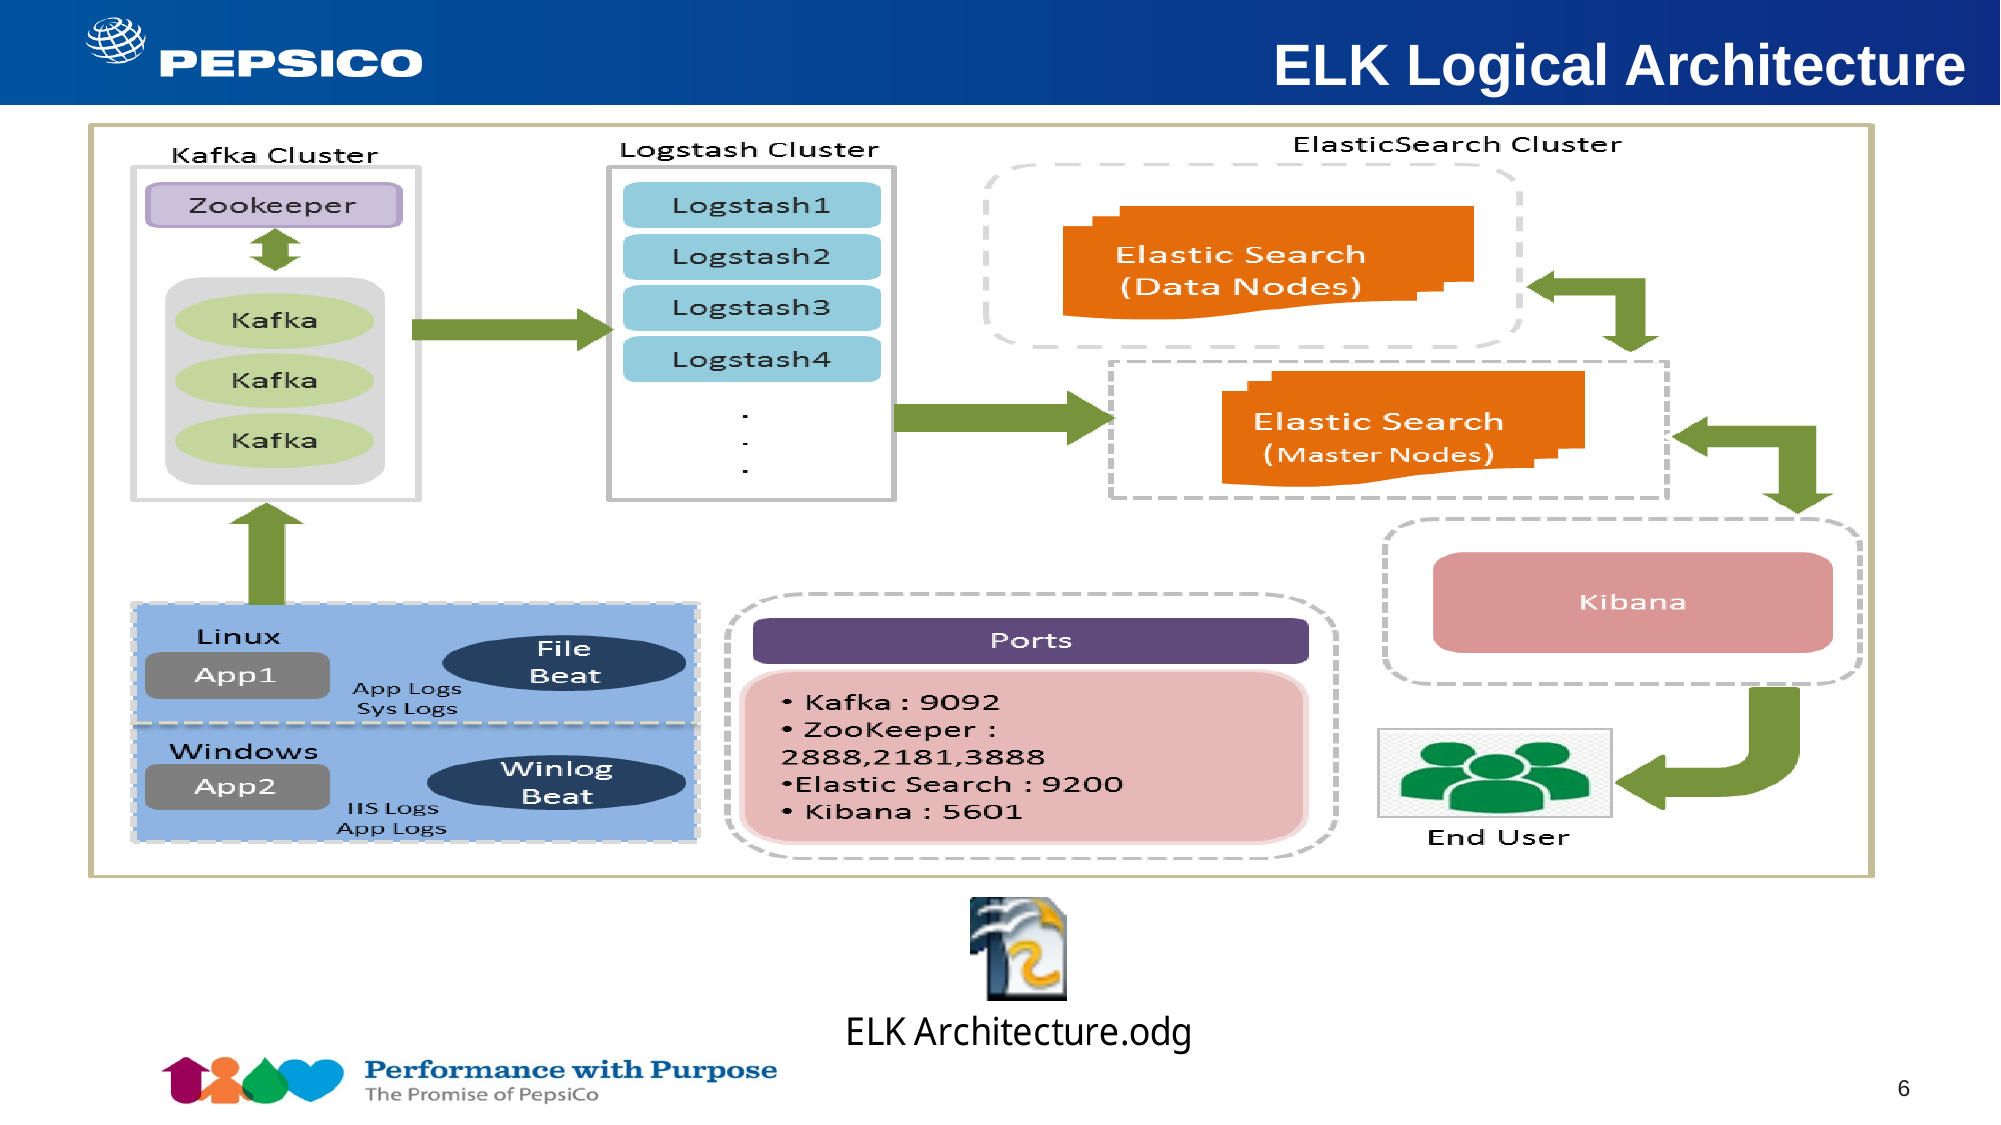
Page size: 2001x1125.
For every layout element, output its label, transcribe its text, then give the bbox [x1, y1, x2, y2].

picture [86, 17, 422, 77]
picture [160, 1055, 777, 1105]
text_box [808, 897, 1225, 1069]
text_box ELK Logical Architecture [1259, 0, 2000, 132]
picture [88, 123, 1876, 878]
